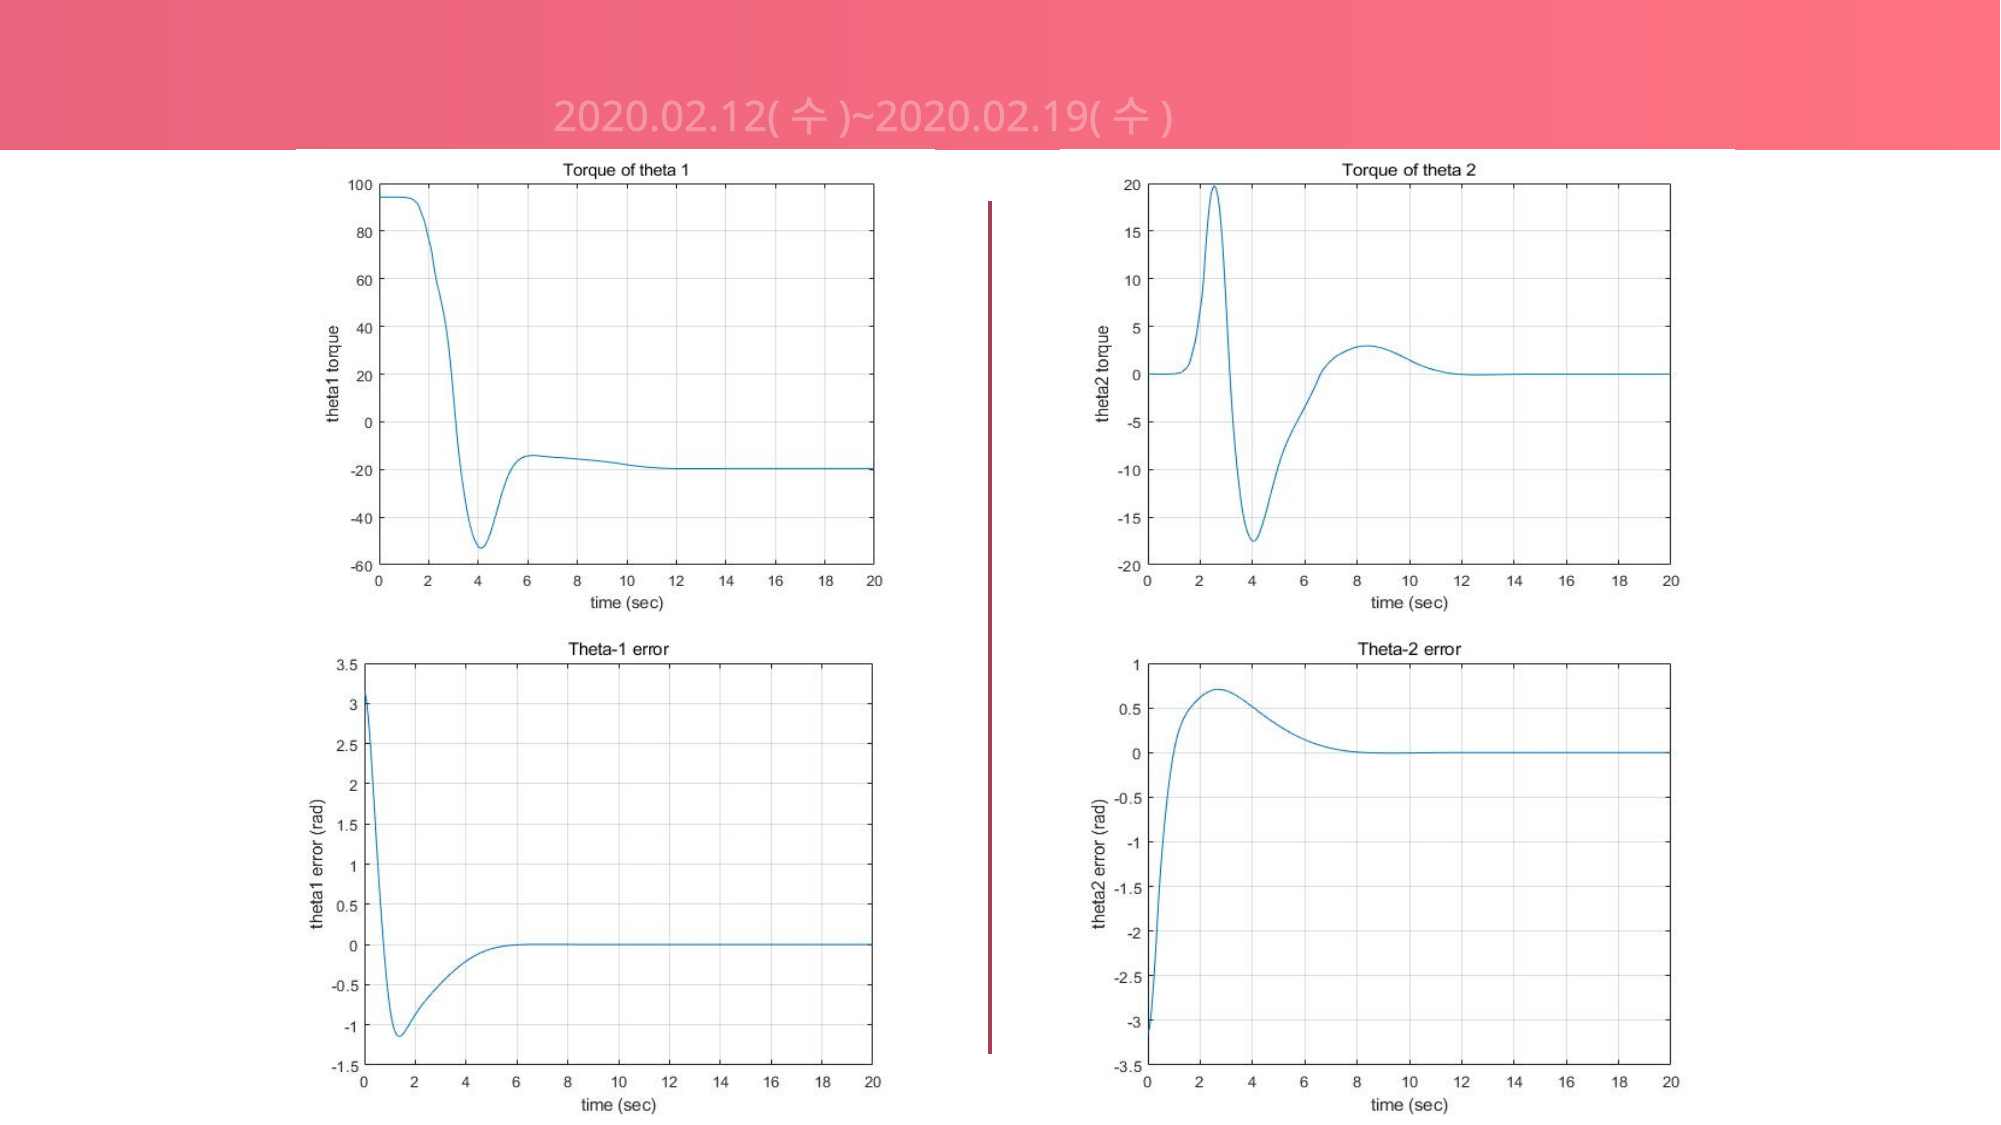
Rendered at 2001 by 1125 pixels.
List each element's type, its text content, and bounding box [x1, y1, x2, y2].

picture [296, 149, 935, 616]
text_box [988, 201, 992, 1054]
picture [1060, 149, 1735, 616]
text_box [0, 0, 2000, 151]
text_box 2020.02.12(수)~2020.02.19(수) [538, 71, 1462, 147]
picture [1060, 627, 1735, 1119]
picture [279, 627, 935, 1119]
